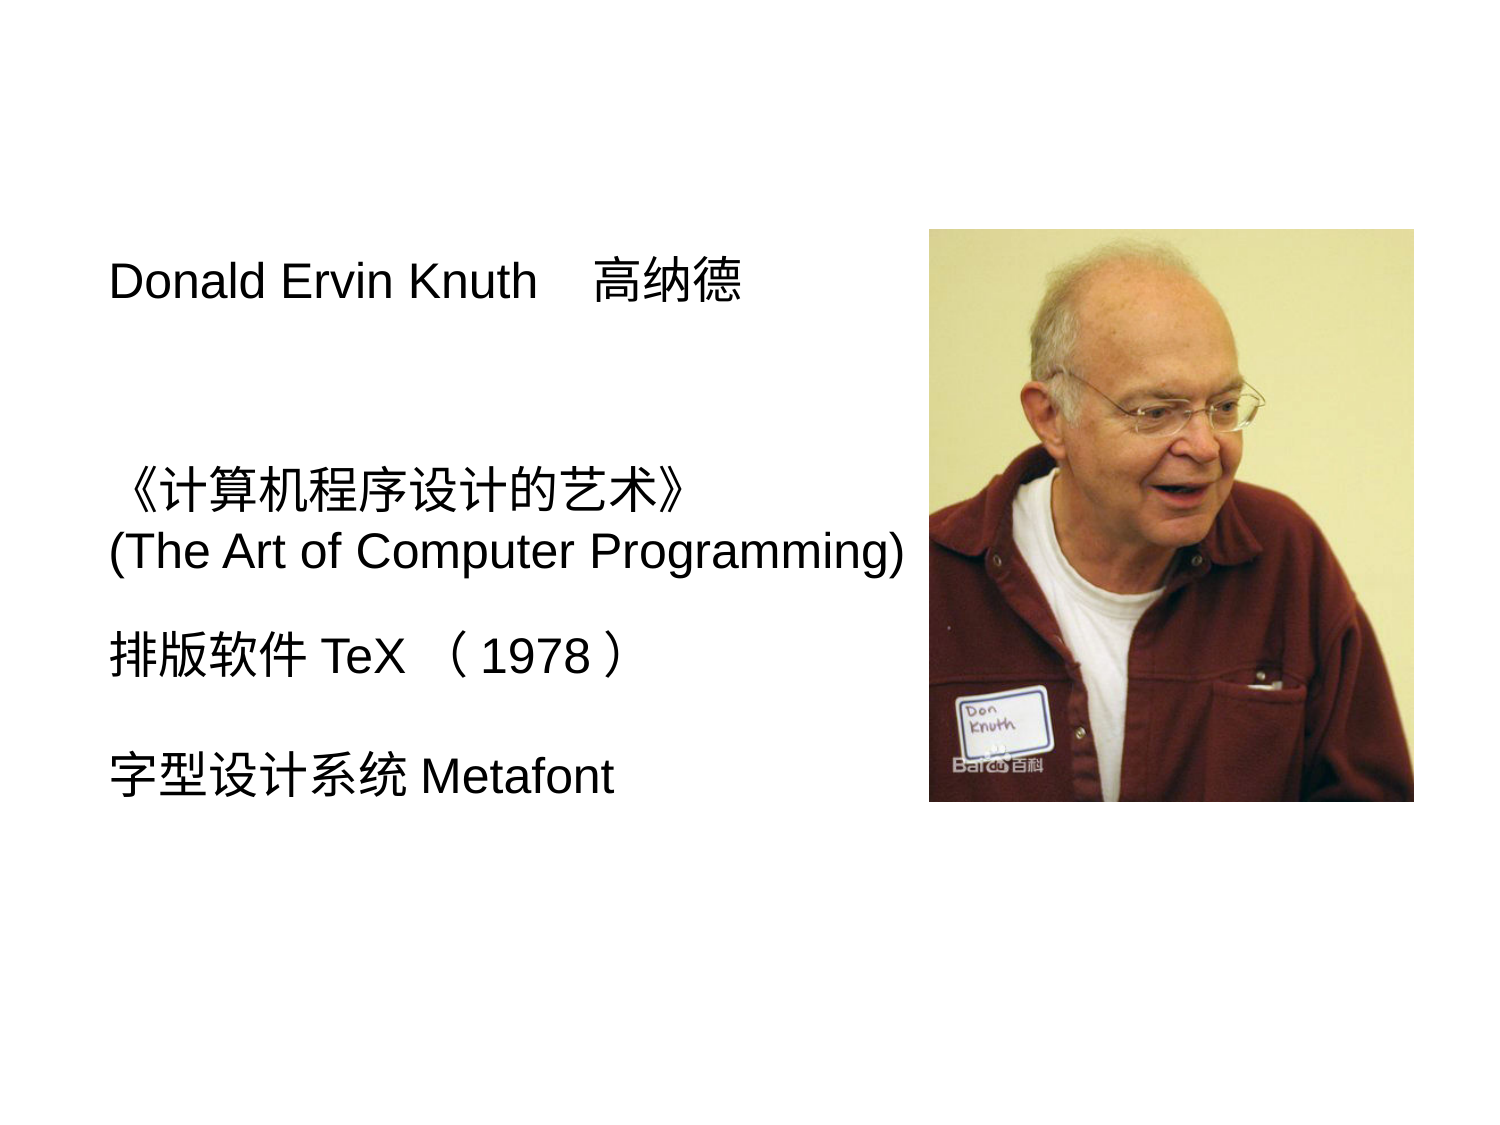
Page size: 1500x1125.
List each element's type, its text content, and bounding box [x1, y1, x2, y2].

subtitle Donald Ervin Knuth 高纳德 《计算机程序设计的艺术》 (The Art of Computer Programming) 排版软件TeX（1978） 字型设计系统Metafont [108, 199, 915, 853]
picture [929, 229, 1414, 802]
